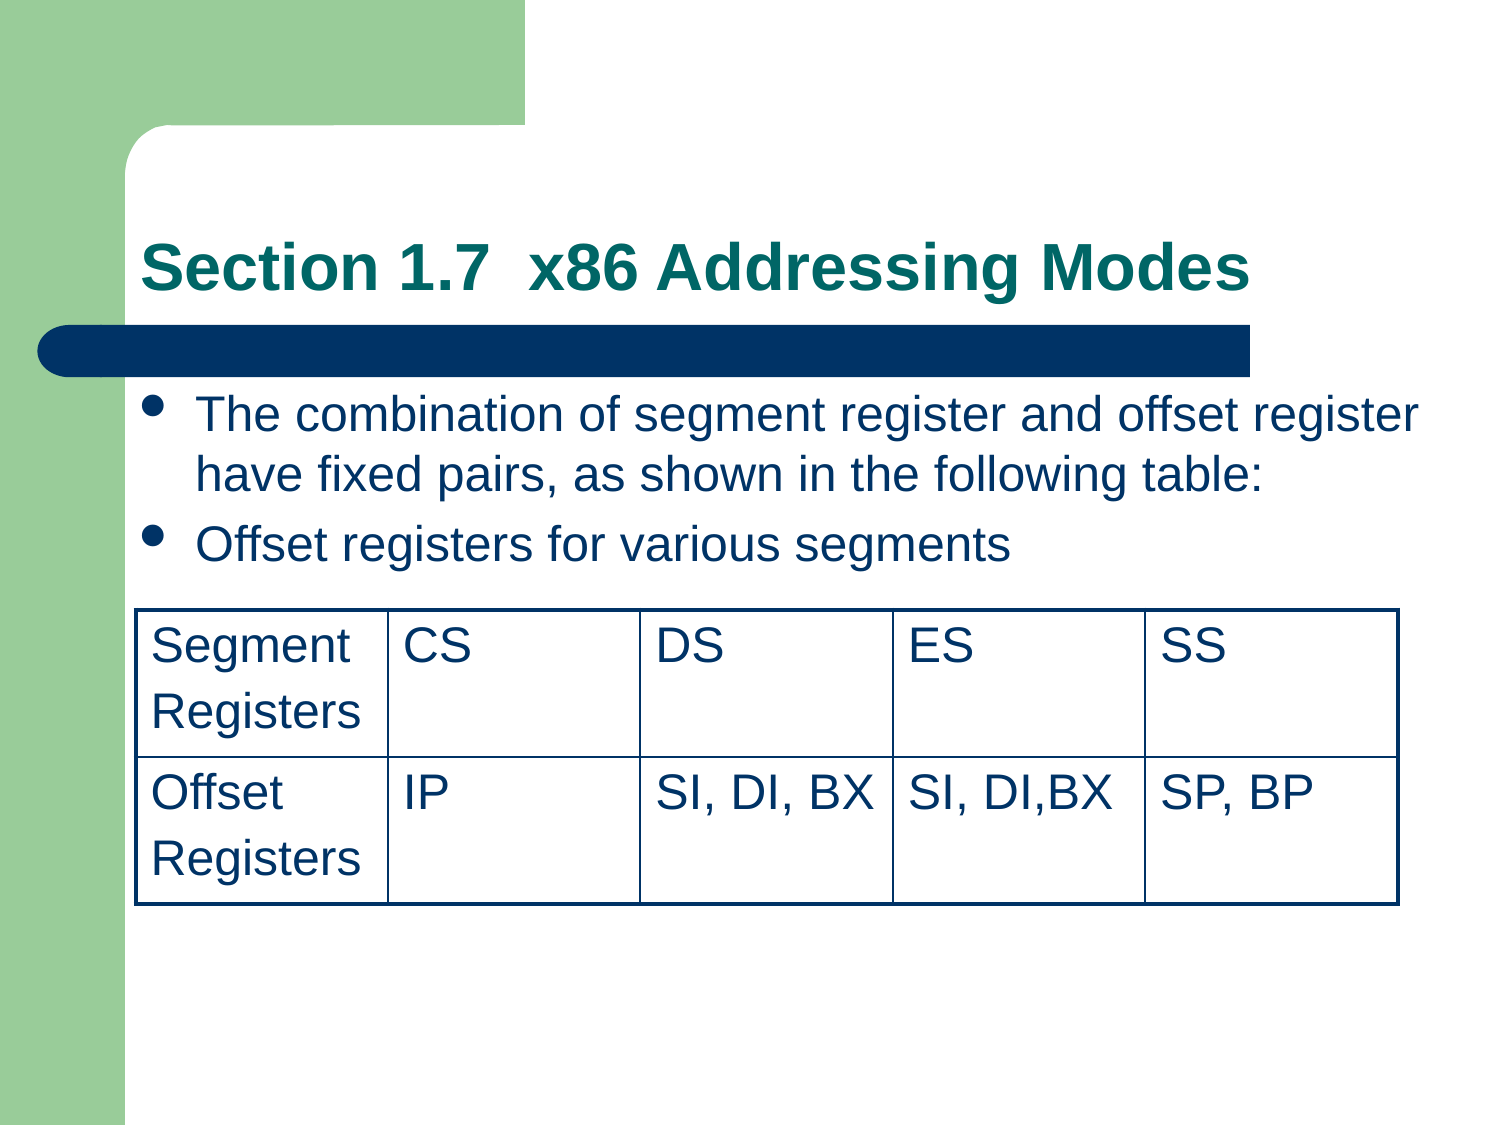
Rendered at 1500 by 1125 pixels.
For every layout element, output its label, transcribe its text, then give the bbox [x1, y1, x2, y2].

table_cell Offset Registers [138, 758, 387, 902]
table_cell IP [389, 758, 639, 902]
table_header DS [641, 612, 892, 756]
table_header SS [1146, 612, 1396, 756]
table_header ES [894, 612, 1144, 756]
table_cell SI, DI,BX [894, 758, 1144, 902]
table_header CS [389, 612, 639, 756]
list The combination of segment register and offset register have fixed pairs, as shown in the following table: Offset registers for various segments [123, 373, 1459, 988]
table_header Segment Registers [138, 612, 387, 756]
table_cell SP, BP [1146, 758, 1396, 902]
title Section 1.7 x86 Addressing Modes [125, 125, 1425, 313]
table_cell SI, DI, BX [641, 758, 892, 902]
